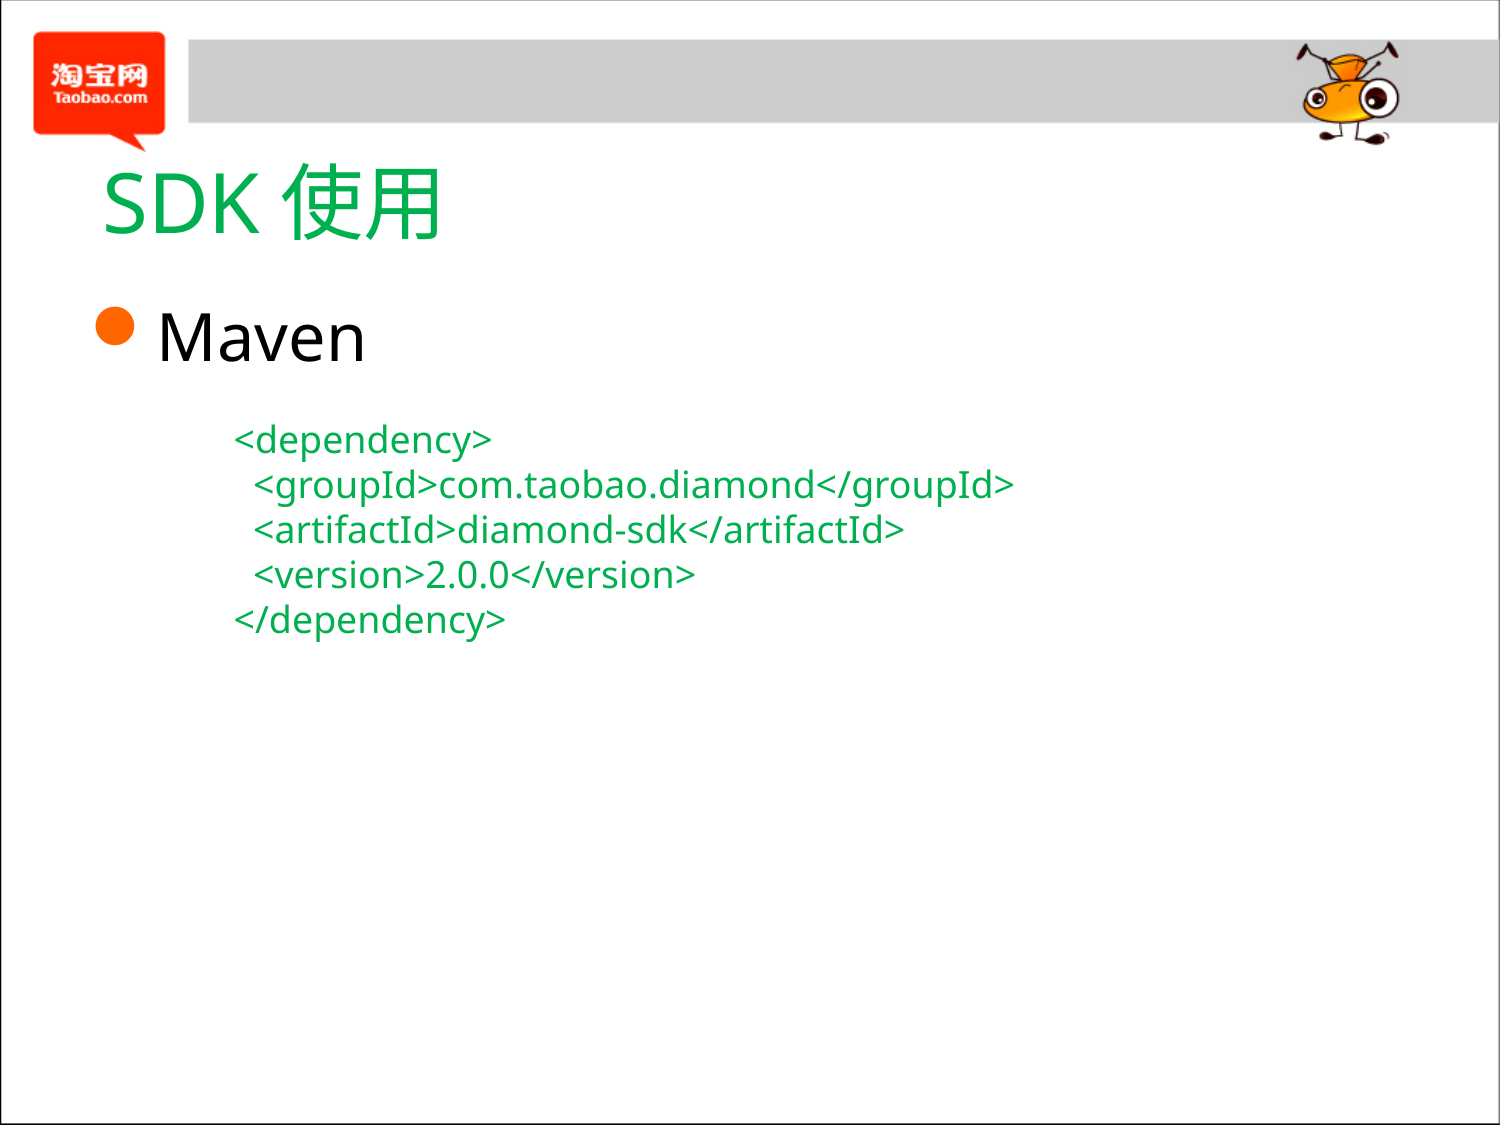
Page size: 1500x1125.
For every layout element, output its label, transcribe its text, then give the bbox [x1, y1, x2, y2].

list Maven [74, 287, 1426, 1006]
title SDK使用 [87, 149, 1426, 251]
picture [0, 0, 1500, 1125]
text_box <dependency> <groupId>com.taobao.diamond</groupId> <artifactId>diamond-sdk</artifactId> <version>2.0.0</version> </dependency> [218, 408, 1031, 649]
